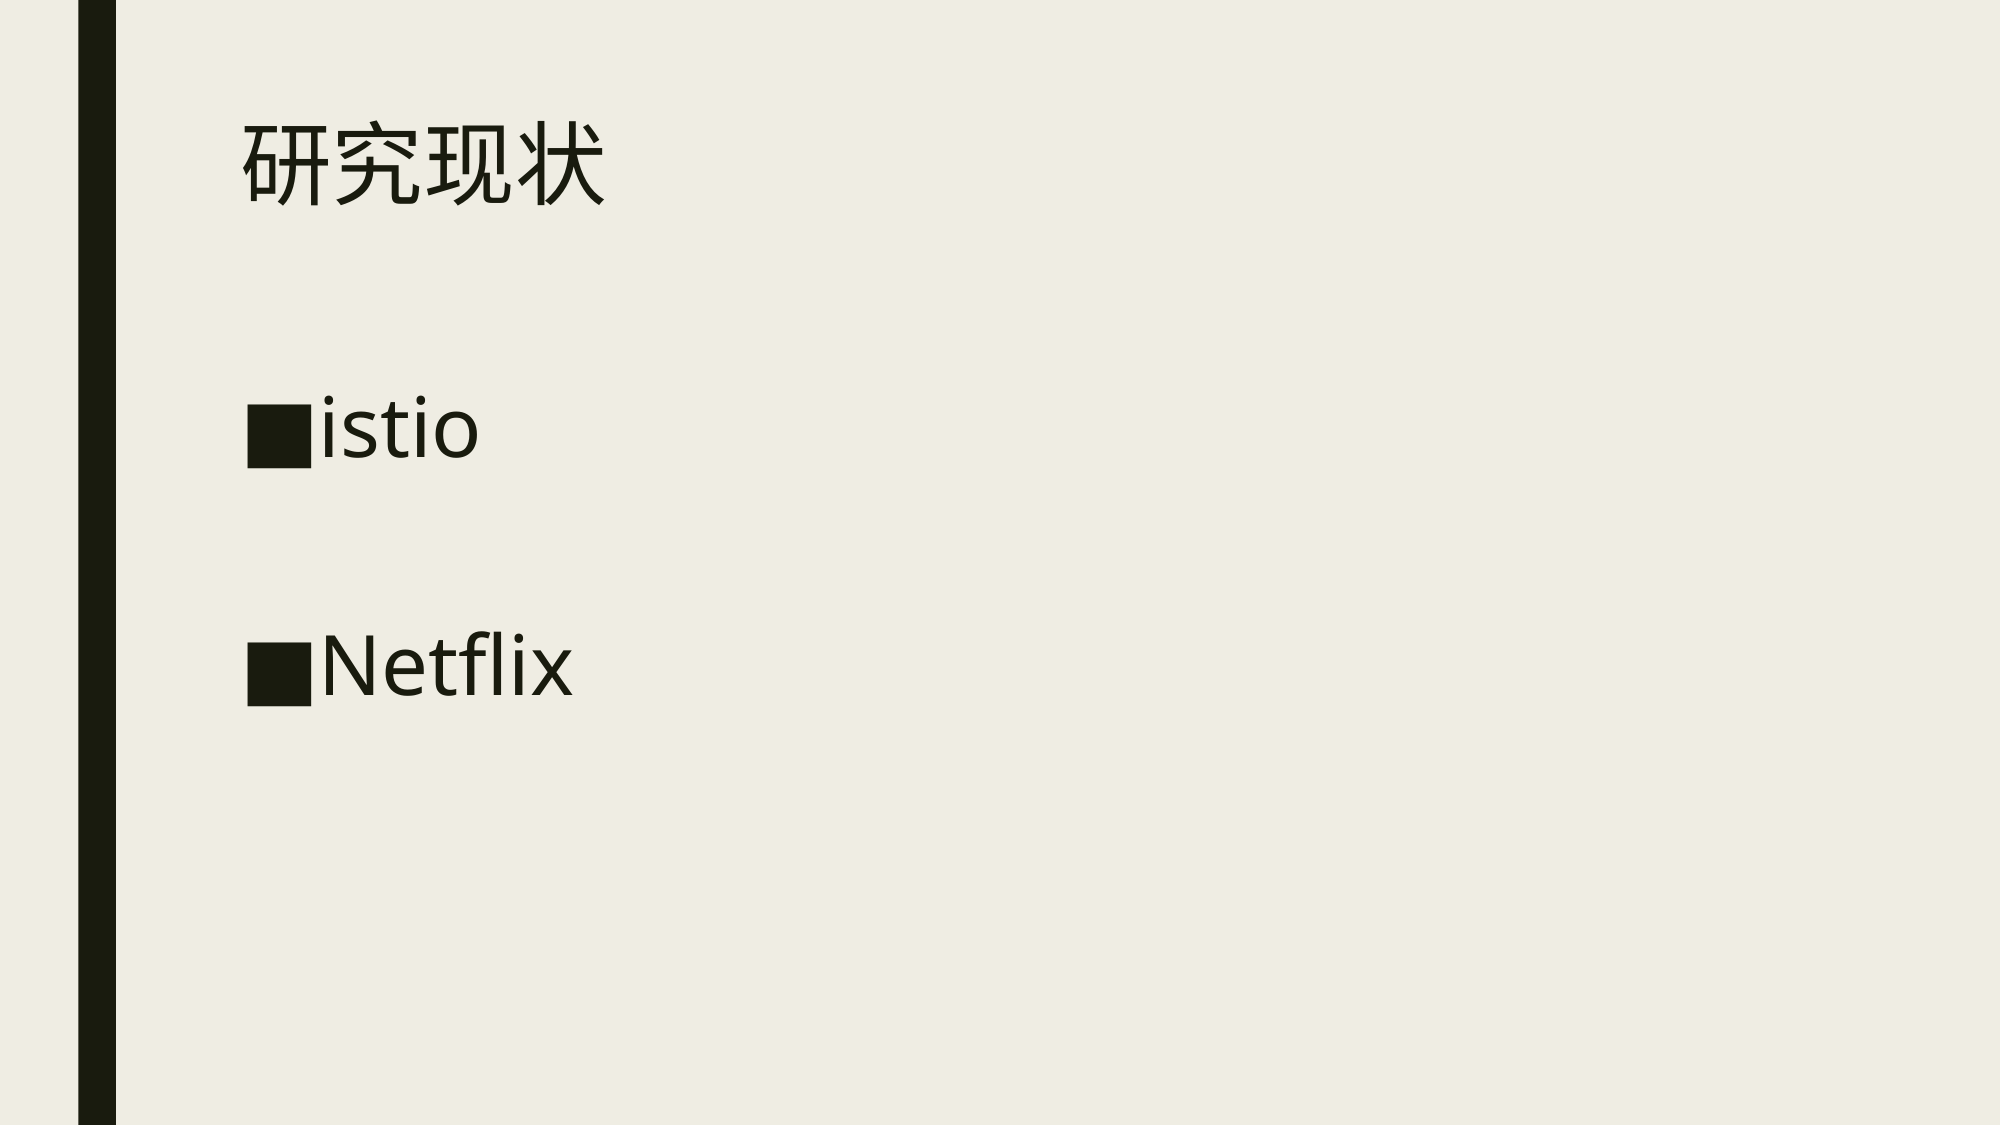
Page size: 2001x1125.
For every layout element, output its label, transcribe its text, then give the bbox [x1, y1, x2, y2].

title 研究现状 [225, 112, 1800, 357]
list istio Netflix [225, 375, 1800, 963]
